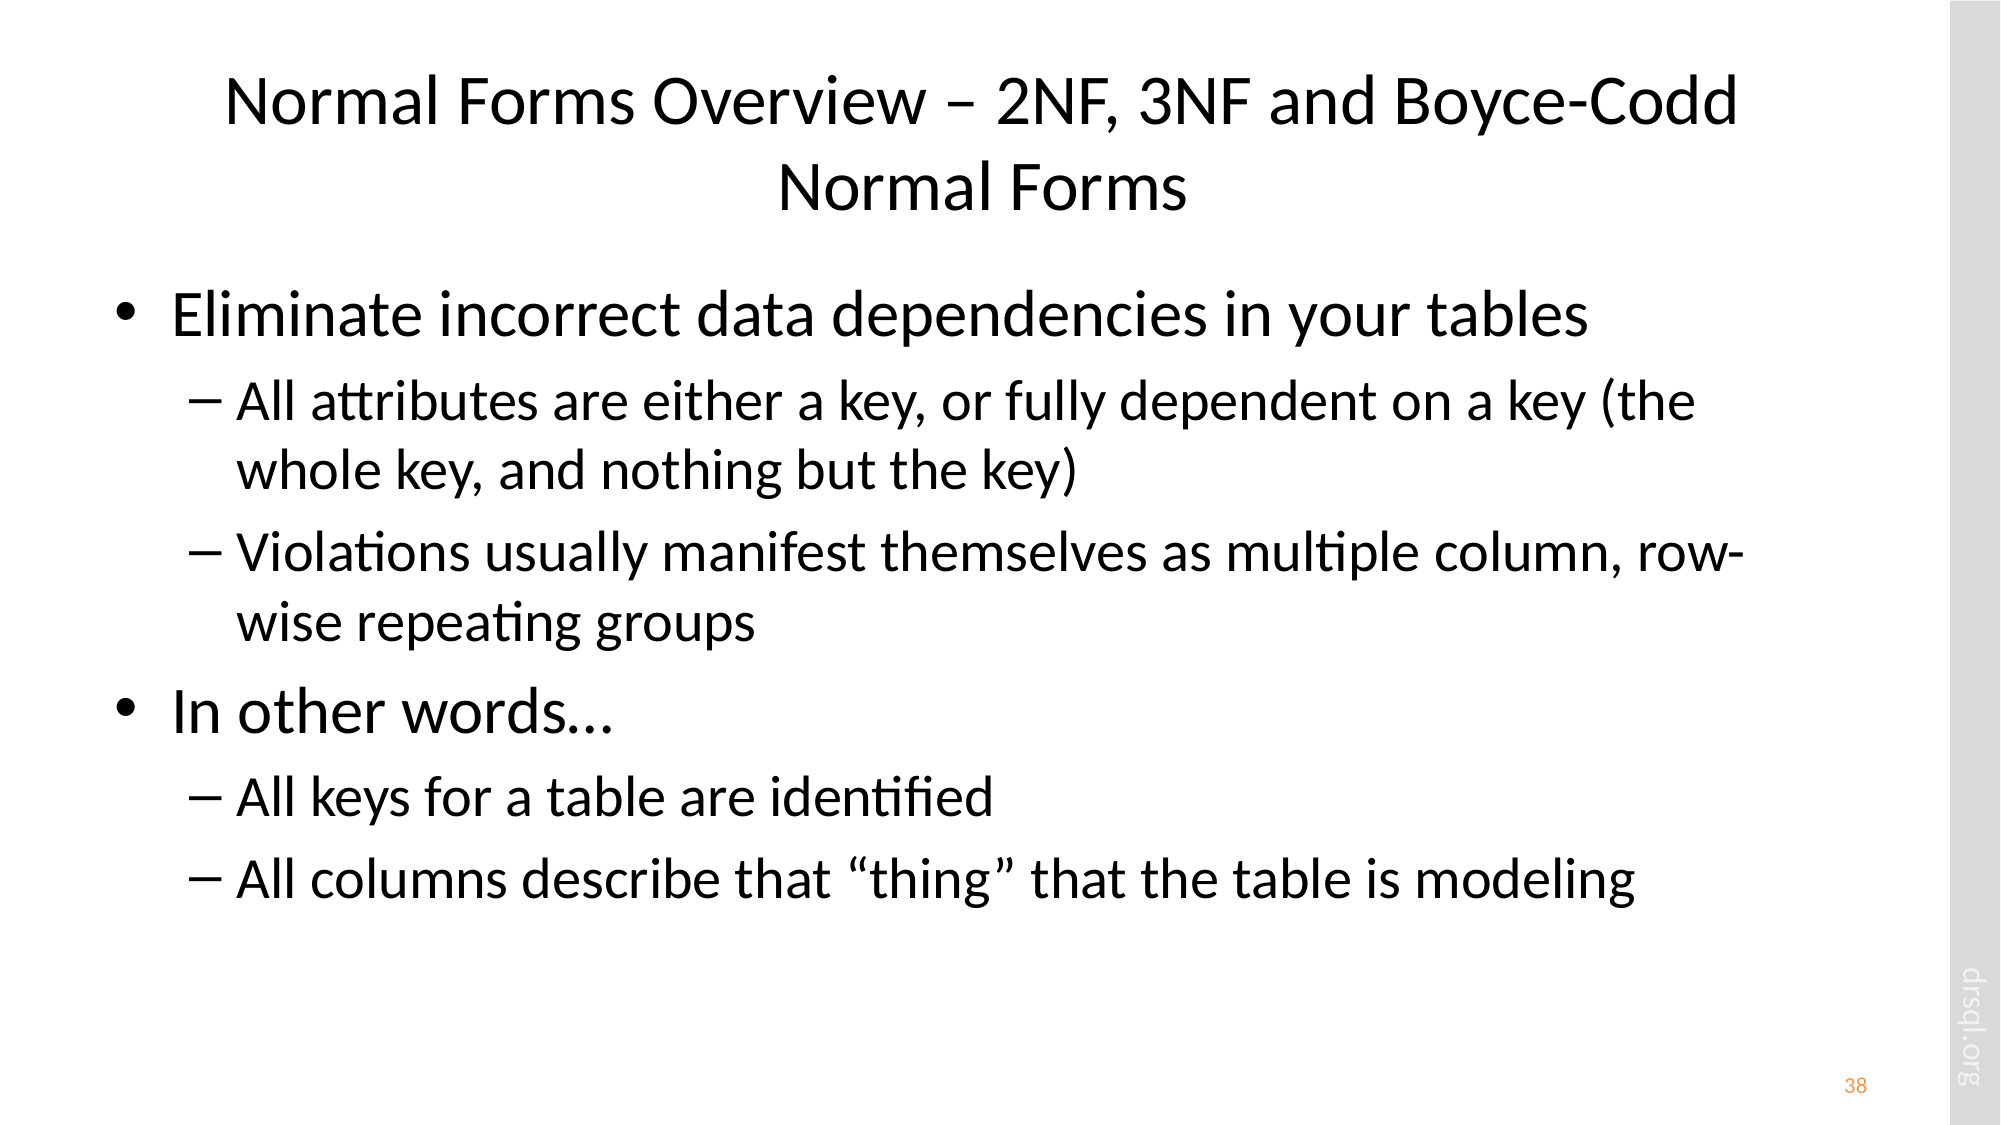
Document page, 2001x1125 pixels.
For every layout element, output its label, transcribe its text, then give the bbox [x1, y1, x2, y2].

list Eliminate incorrect data dependencies in your tables All attributes are either a key, or fully dependent on a key (the whole key, and nothing but the key) Violations usually manifest themselves as multiple column, row-wise repeating groups In other words… All keys for a table are identified All columns describe that “thing” that the table is modeling [99, 262, 1800, 1005]
title Normal Forms Overview – 2NF, 3NF and Boyce-Codd Normal Forms [99, 45, 1867, 233]
